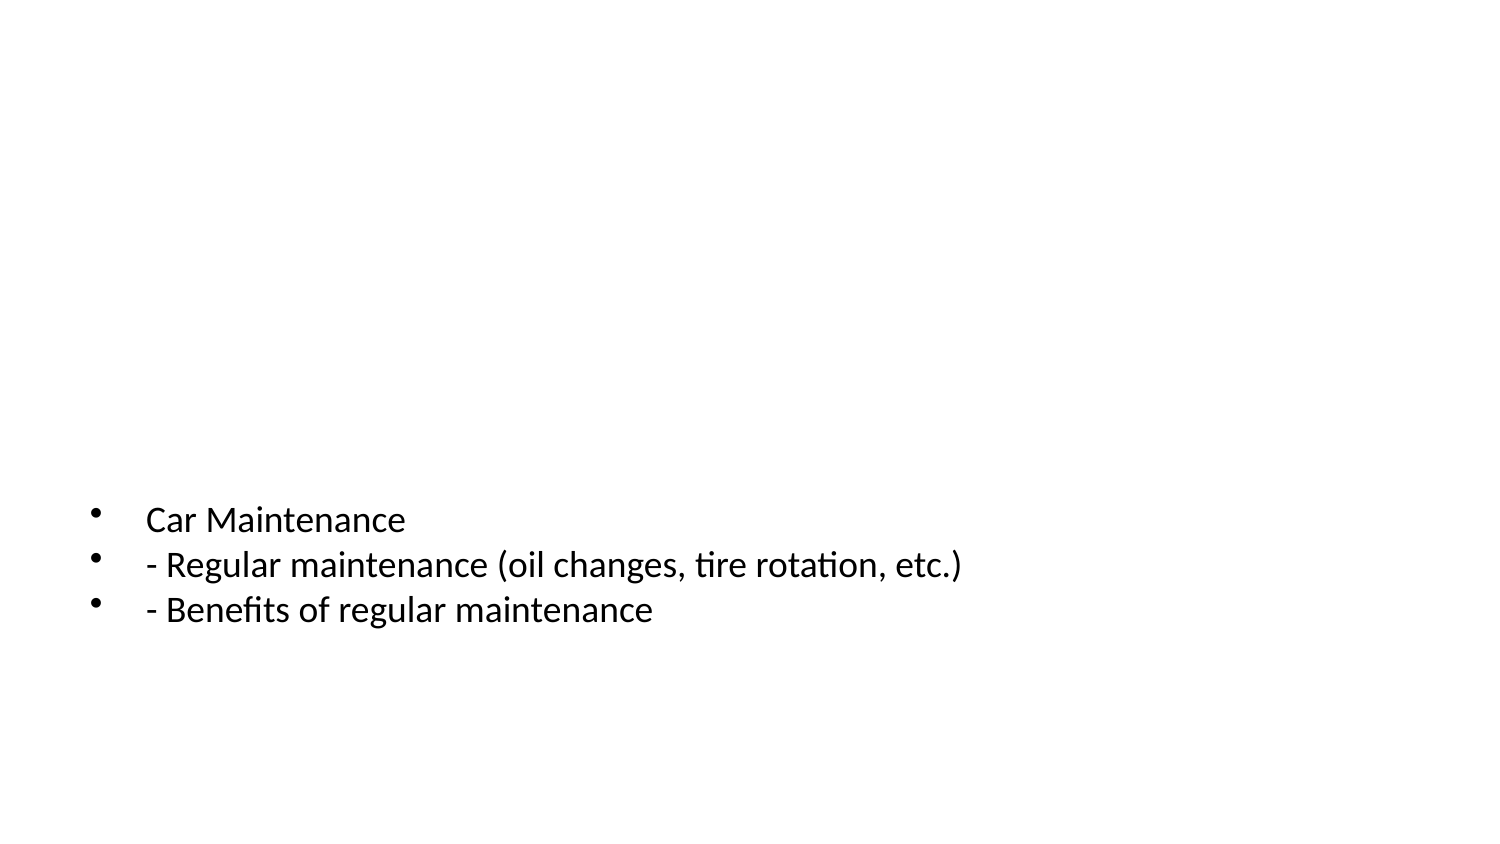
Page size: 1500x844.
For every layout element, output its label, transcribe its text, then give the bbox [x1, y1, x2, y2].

text_box Car Maintenance - Regular maintenance (oil changes, tire rotation, etc.) - Benefits of regular maintenance [74, 149, 1425, 844]
